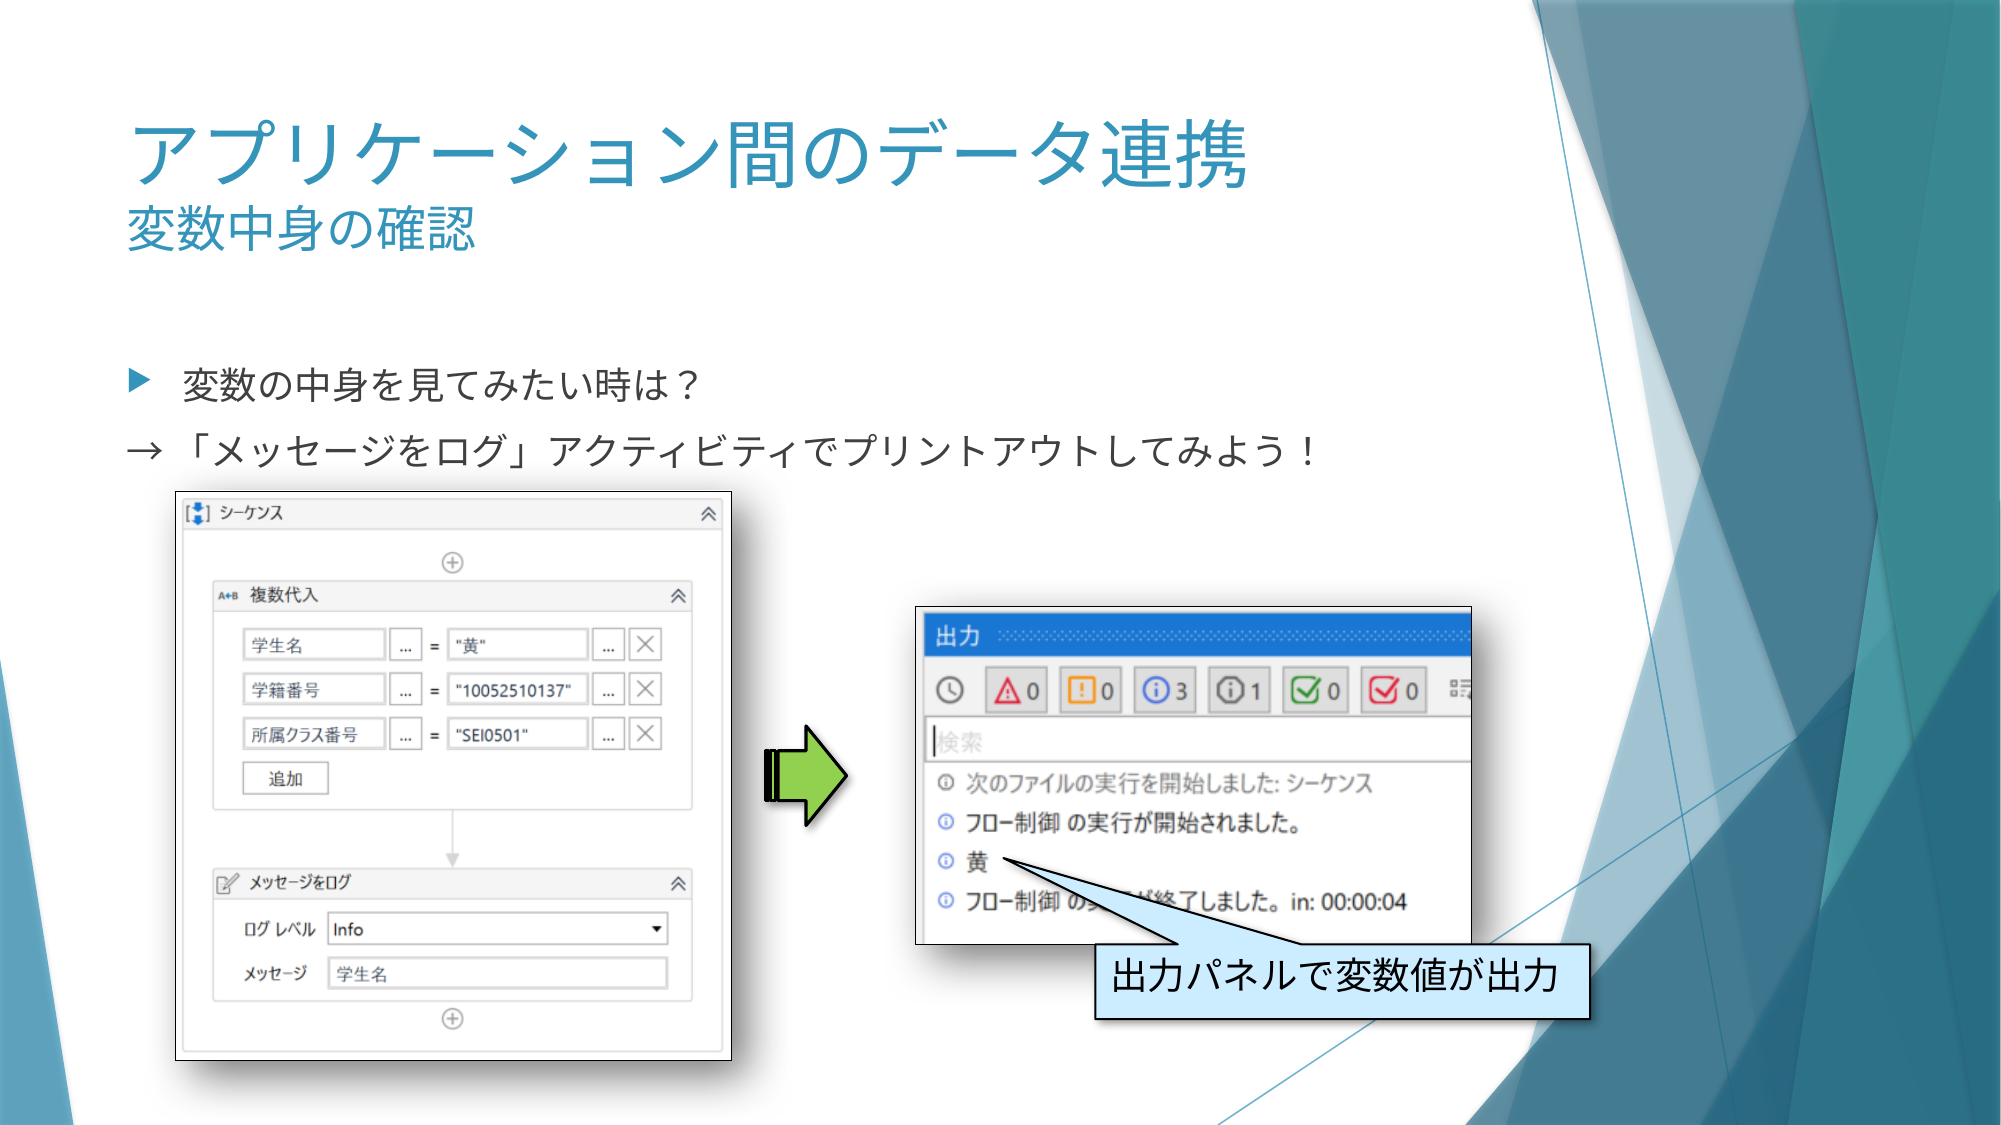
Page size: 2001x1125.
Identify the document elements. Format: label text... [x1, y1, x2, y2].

picture [175, 490, 732, 1061]
text_box [764, 724, 848, 828]
title アプリケーション間のデータ連携 変数中身の確認 [111, 99, 1522, 317]
list 変数の中身を見てみたい時は？ →「メッセージをログ」アクティビティでプリントアウトしてみよう！ [111, 354, 1522, 992]
text_box 出力パネルで変数値が出力 [1093, 942, 1592, 1021]
picture [914, 606, 1473, 945]
